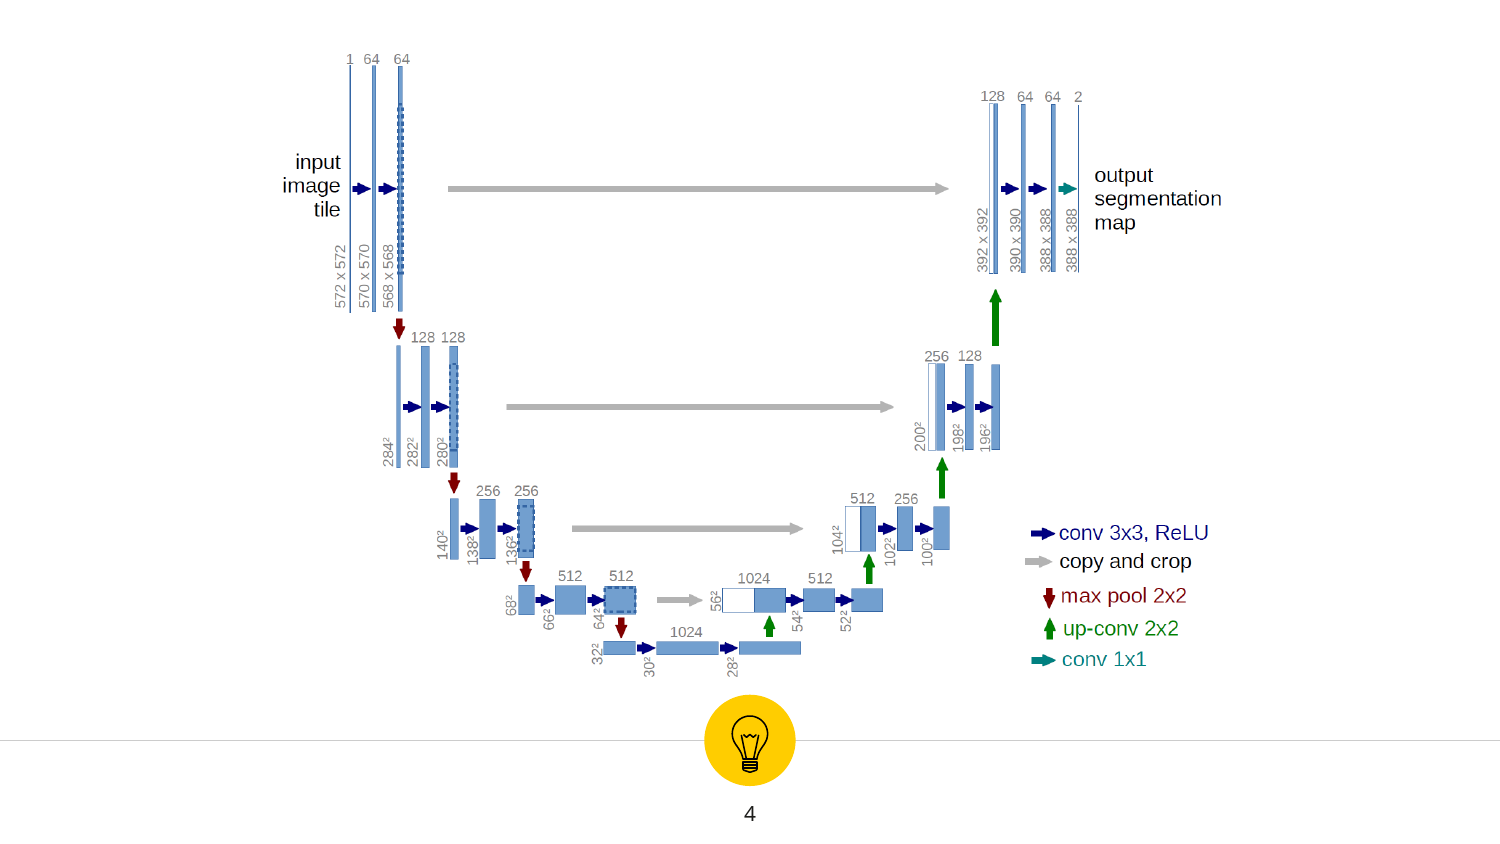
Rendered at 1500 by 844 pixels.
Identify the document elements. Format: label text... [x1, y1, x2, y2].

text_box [731, 715, 768, 773]
slide_number 4 [705, 786, 795, 844]
picture [270, 46, 1229, 685]
